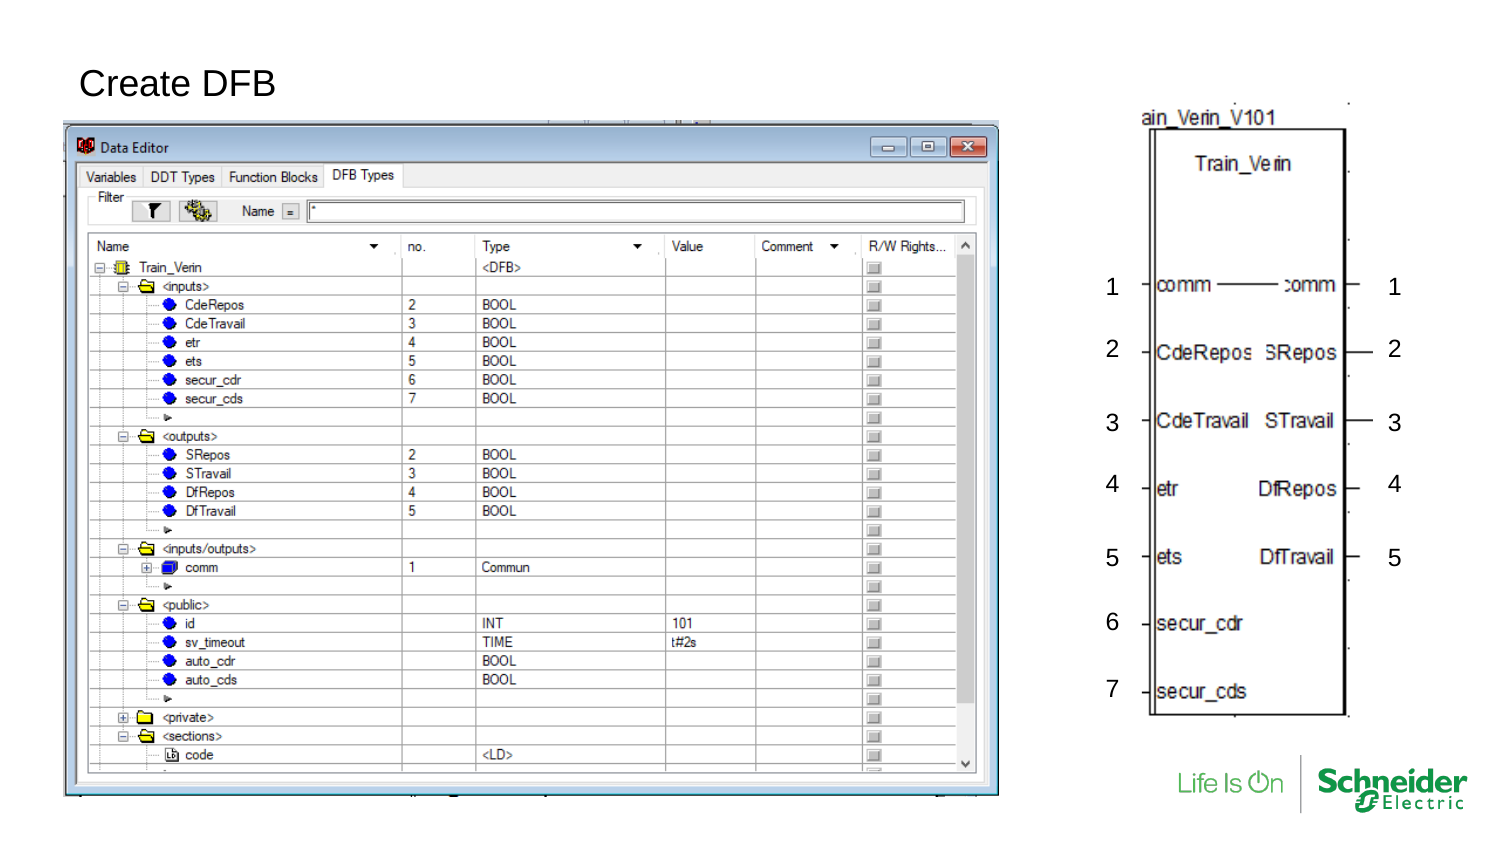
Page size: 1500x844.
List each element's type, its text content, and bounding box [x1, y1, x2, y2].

text_box 6 [1090, 597, 1135, 643]
text_box 3 [1090, 399, 1135, 444]
picture [1141, 63, 1481, 827]
text_box 2 [1378, 325, 1417, 370]
text_box 4 [1378, 460, 1417, 506]
text_box 5 [1378, 534, 1417, 579]
text_box 1 [1090, 263, 1135, 308]
text_box Create DFB [64, 51, 292, 112]
text_box 2 [1090, 325, 1135, 370]
text_box 1 [1378, 263, 1417, 308]
text_box 7 [1090, 664, 1135, 710]
text_box 3 [1378, 399, 1417, 444]
text_box 5 [1090, 534, 1135, 579]
picture [63, 119, 999, 797]
text_box 4 [1090, 460, 1135, 506]
